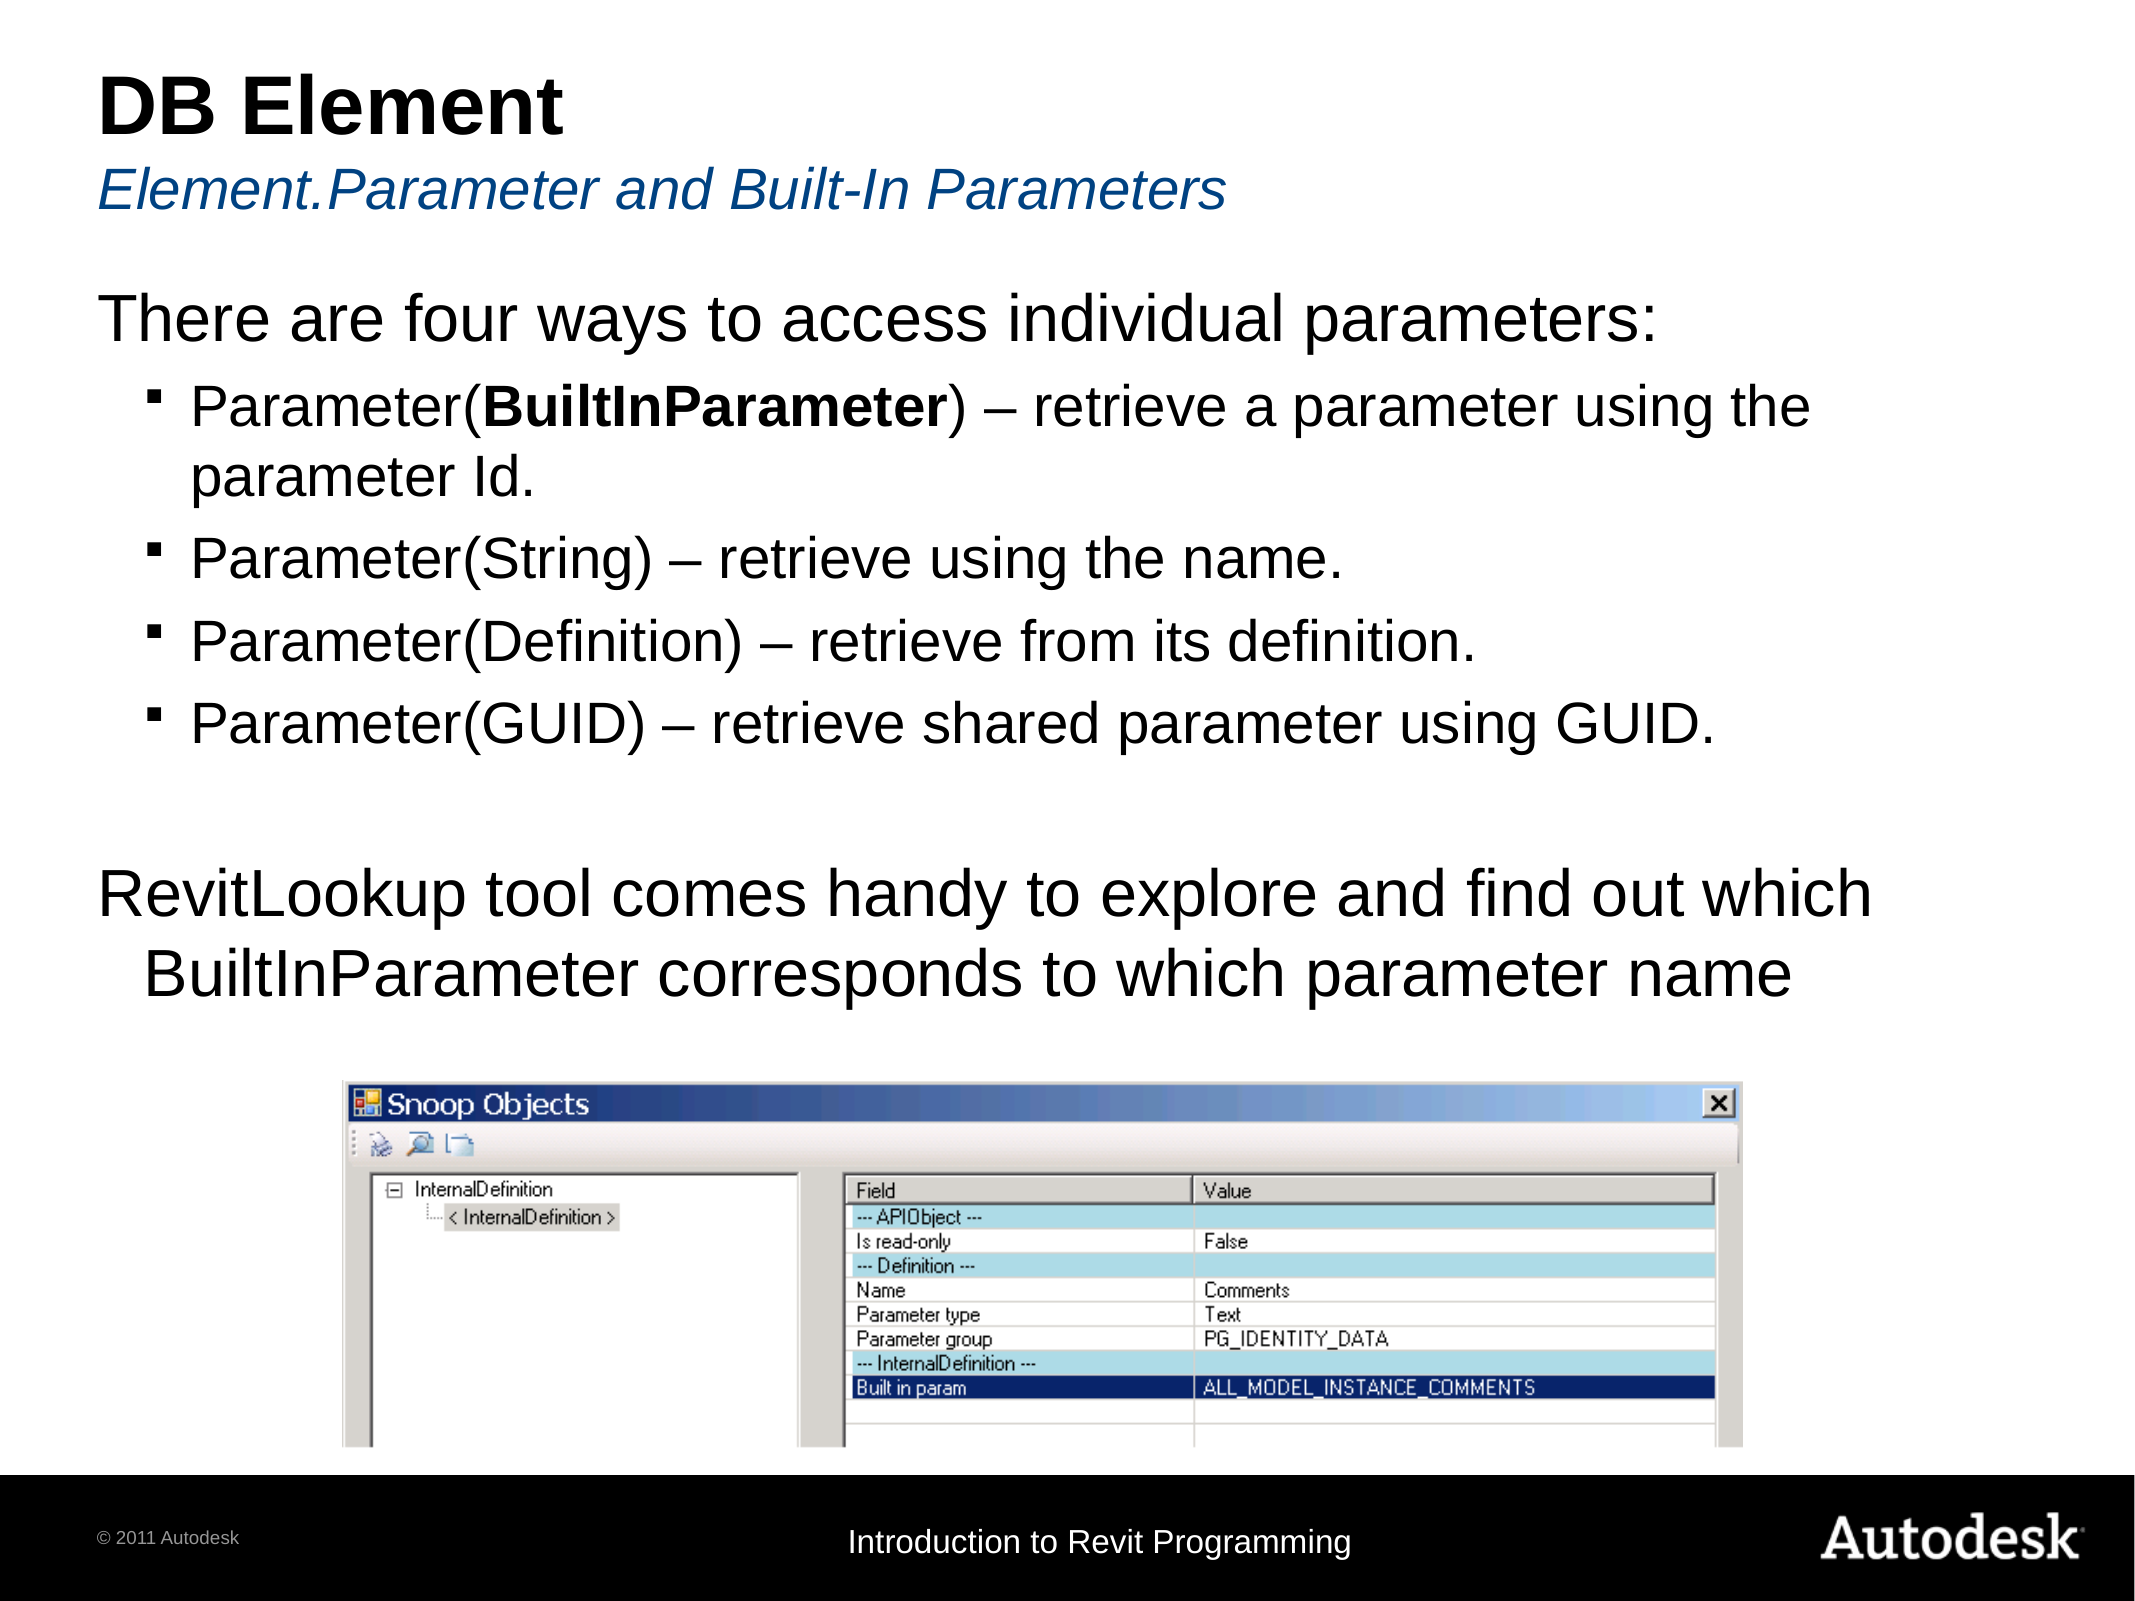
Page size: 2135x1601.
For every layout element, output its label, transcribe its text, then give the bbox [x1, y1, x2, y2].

list There are four ways to access individual parameters: Parameter(BuiltInParameter) – retrieve a parameter using the parameter Id. Parameter(String) – retrieve using the name. Parameter(Definition) – retrieve from its definition. Parameter(GUID) – retrieve shared parameter using GUID. RevitLookup tool comes handy to explore and find out which BuiltInParameter corresponds to which parameter name [96, 274, 2028, 1452]
title DB Element Element.Parameter and Built-In Parameters [96, 59, 2028, 214]
picture [0, 1475, 2135, 1601]
picture [341, 1079, 1743, 1451]
